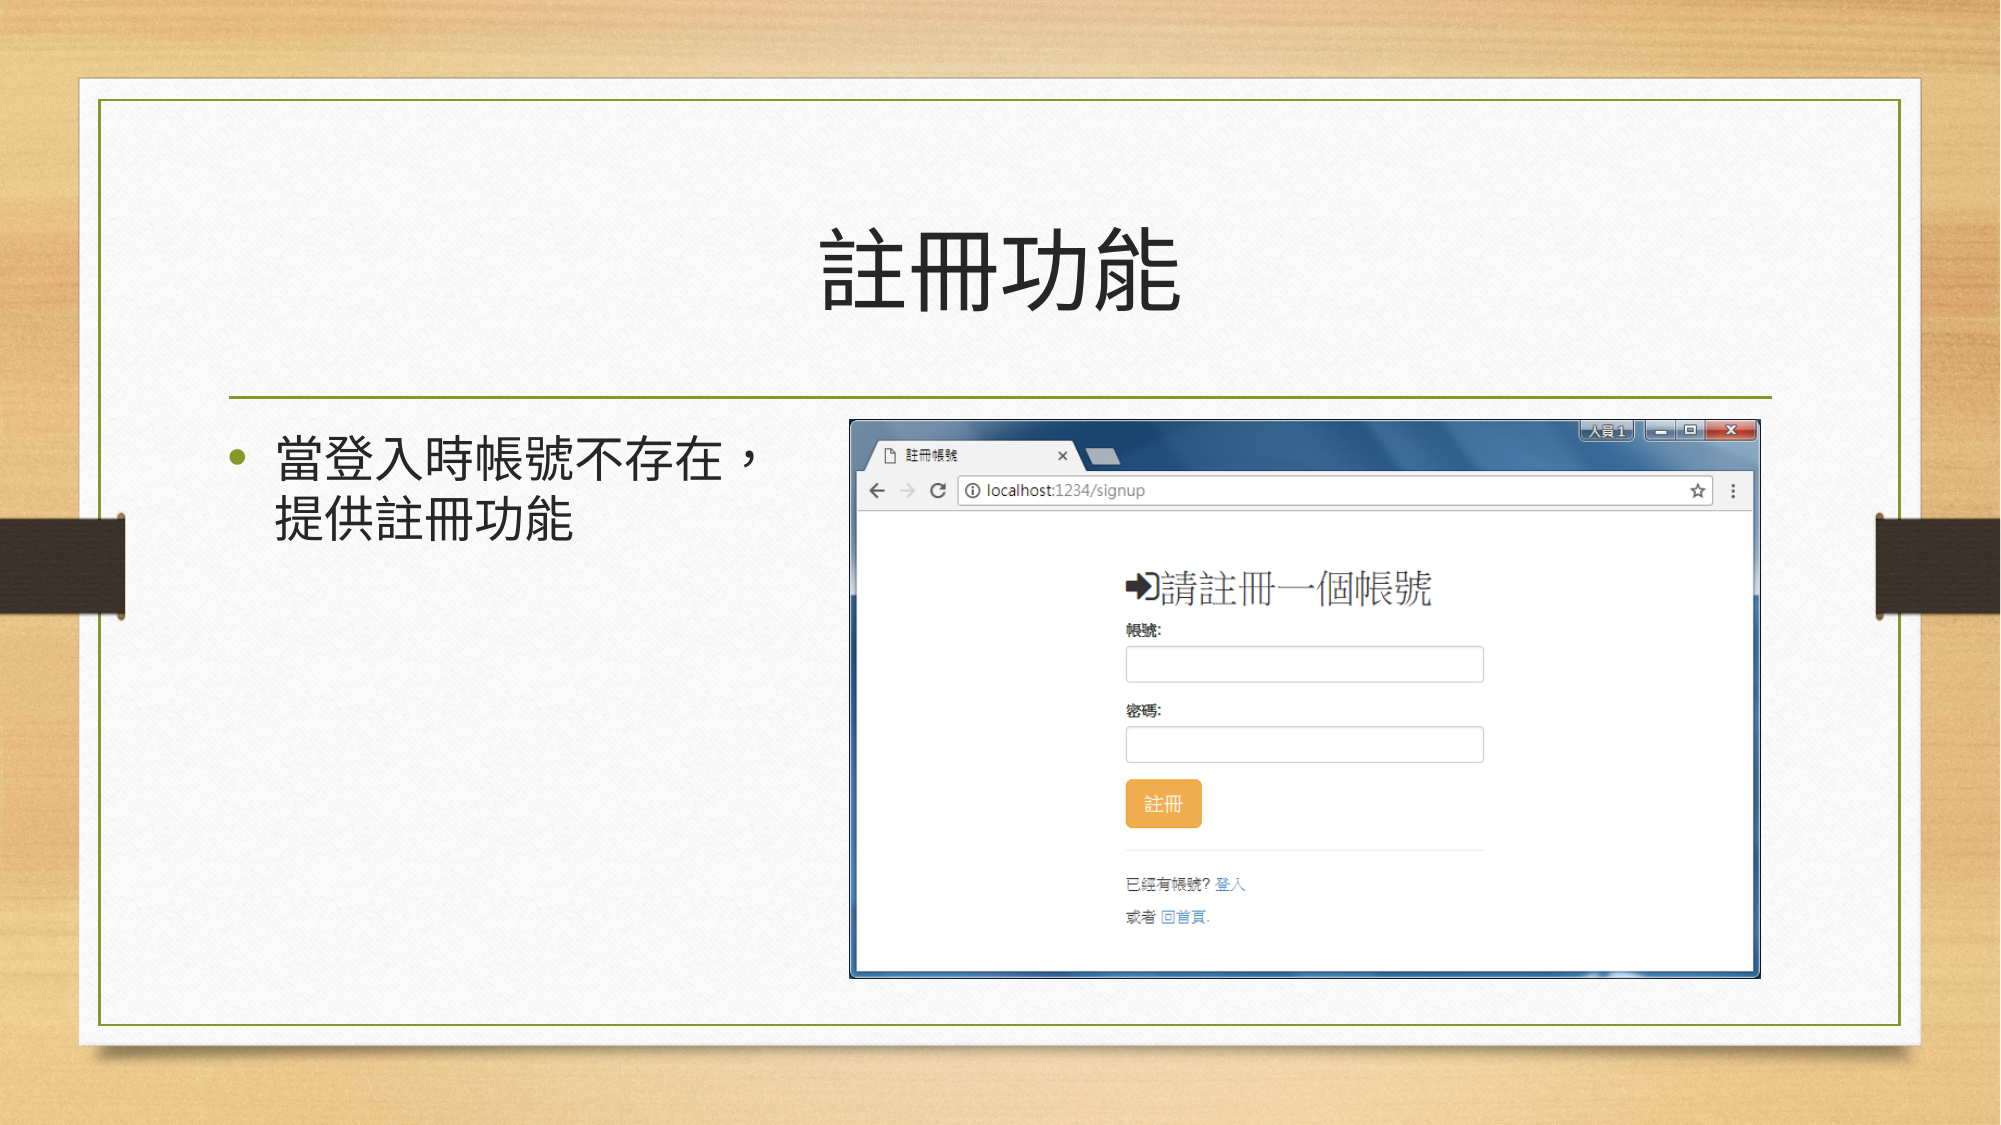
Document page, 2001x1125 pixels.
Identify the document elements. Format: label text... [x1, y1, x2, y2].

list 當登入時帳號不存在， 提供註冊功能 [212, 419, 829, 964]
picture [0, 0, 2001, 1125]
title 註冊功能 [212, 161, 1788, 375]
